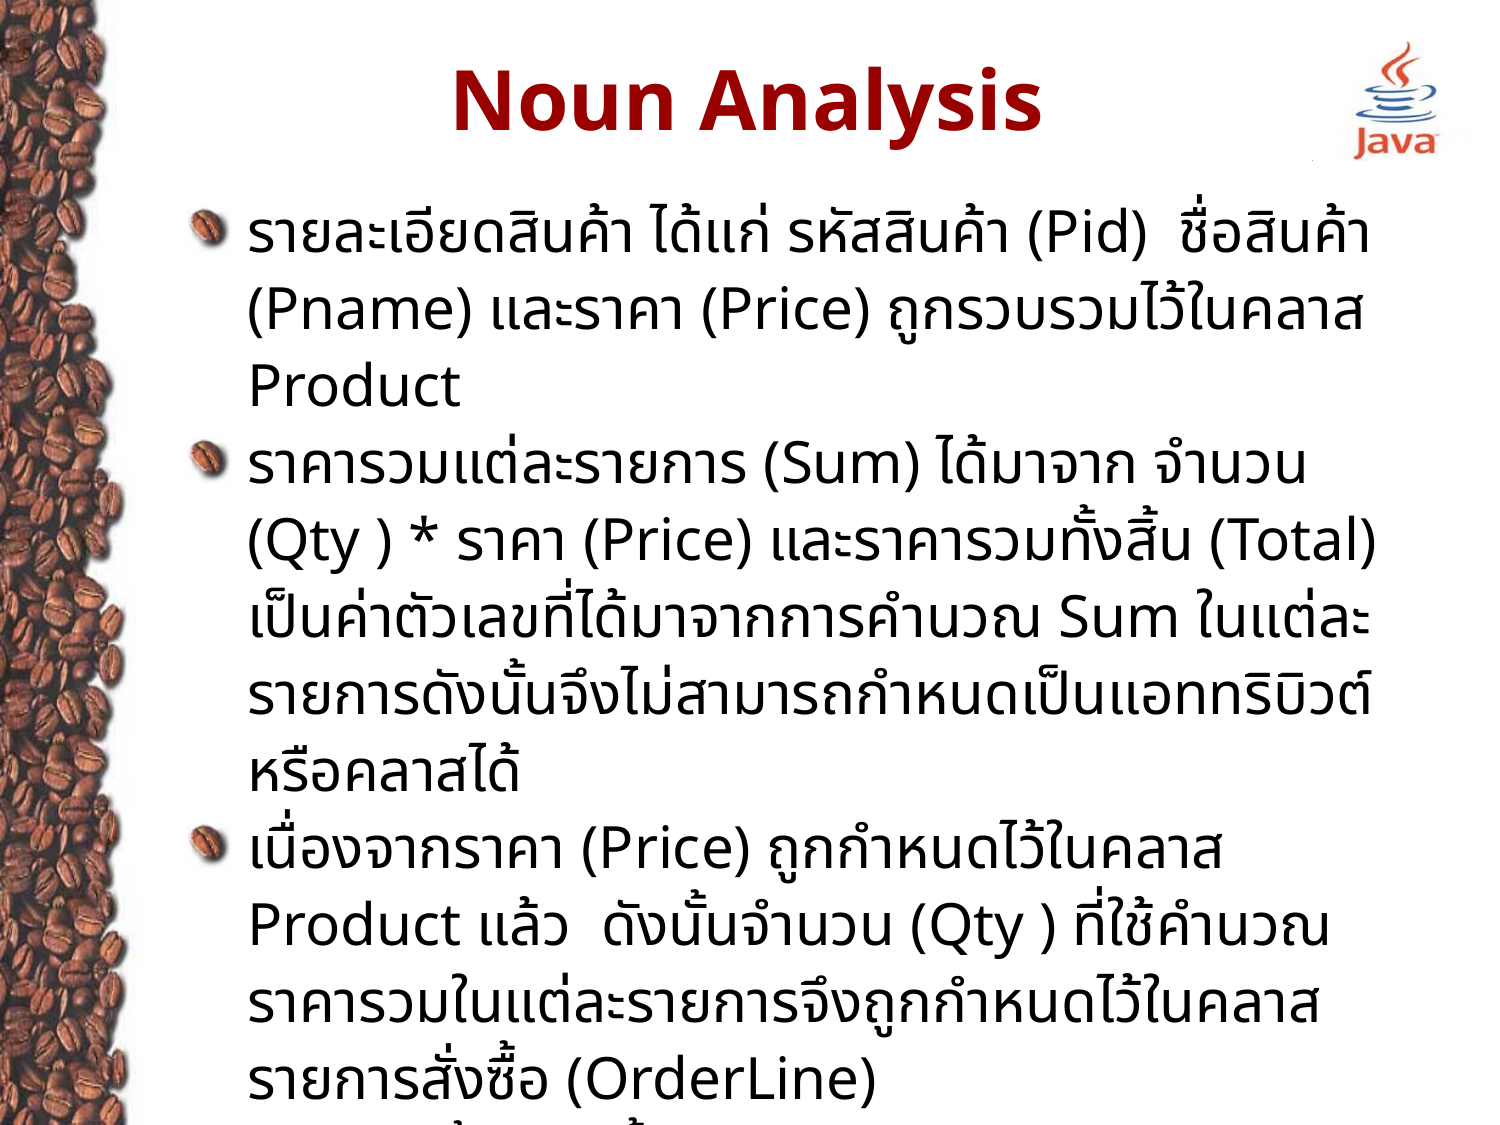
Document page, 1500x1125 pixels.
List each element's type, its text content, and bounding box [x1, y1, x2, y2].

title Noun Analysis [159, 12, 1335, 201]
picture [187, 206, 233, 252]
list รายละเอียดสินค้า ได้แก่ รหัสสินค้า (Pid) ชื่อสินค้า (Pname) และราคา (Price) ถูกรวบรวมไว้ในคลาส Product ราคารวมแต่ละรายการ (Sum) ได้มาจาก จำนวน (Qty ) * ราคา (Price) และราคารวมทั้งสิ้น (Total) เป็นค่าตัวเลขที่ได้มาจากการคำนวณ Sum ในแต่ละรายการดังนั้นจึงไม่สามารถกำหนดเป็นแอททริบิวต์หรือคลาสได้ เนื่องจากราคา (Price) ถูกกำหนดไว้ในคลาส Product แล้ว ดังนั้นจำนวน (Qty ) ที่ใช้คำนวณราคารวมในแต่ละรายการจึงถูกกำหนดไว้ในคลาสรายการสั่งซื้อ (OrderLine) หลังจากขั้นตอนนี้จะเหลือจำนวนคลาสจำนวน 3 คลาส ได้แก่ การสั่งซื้อ (Order) , รายการสั่งซื้อ (OrderLine) และ สินค้า (Product) [187, 187, 1391, 1051]
picture [0, 0, 141, 1125]
picture [187, 437, 233, 483]
picture [1335, 37, 1475, 161]
picture [187, 822, 233, 868]
